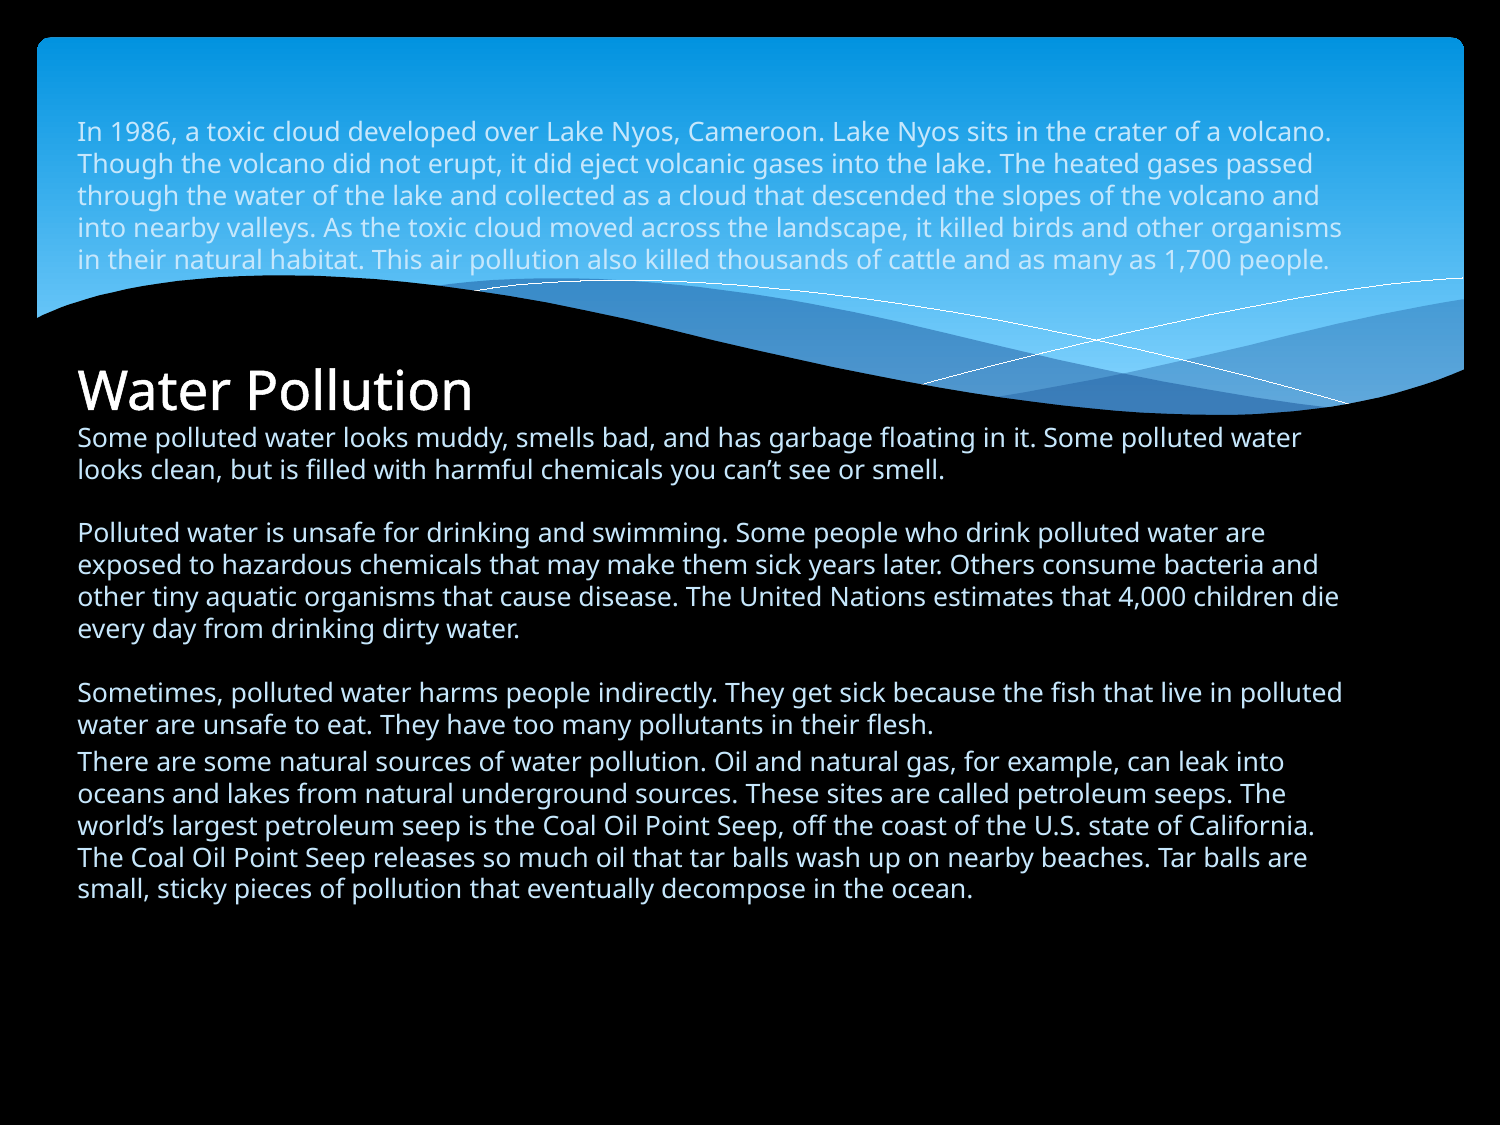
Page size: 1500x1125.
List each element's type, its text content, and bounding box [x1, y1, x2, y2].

list In 1986, a toxic cloud developed over Lake Nyos, Cameroon. Lake Nyos sits in the crater of a volcano. Though the volcano did not erupt, it did eject volcanic gases into the lake. The heated gases passed through the water of the lake and collected as a cloud that descended the slopes of the volcano and into nearby valleys. As the toxic cloud moved across the landscape, it killed birds and other organisms in their natural habitat. This air pollution also killed thousands of cattle and as many as 1,700 people. Water Pollution Some polluted water looks muddy, smells bad, and has garbage floating in it. Some polluted water looks clean, but is filled with harmful chemicals you can’t see or smell. Polluted water is unsafe for drinking and swimming. Some people who drink polluted water are exposed to hazardous chemicals that may make them sick years later. Others consume bacteria and other tiny aquatic organisms that cause disease. The United Nations estimates that 4,000 children die every day from drinking dirty water. Sometimes, polluted water harms people indirectly. They get sick because the fish that live in polluted water are unsafe to eat. They have too many pollutants in their flesh. There are some natural sources of water pollution. Oil and natural gas, for example, can leak into oceans and lakes from natural underground sources. These sites are called petroleum seeps. The world’s largest petroleum seep is the Coal Oil Point Seep, off the coast of the U.S. state of California. The Coal Oil Point Seep releases so much oil that tar balls wash up on nearby beaches. Tar balls are small, sticky pieces of pollution that eventually decompose in the ocean. [62, 62, 1362, 1036]
